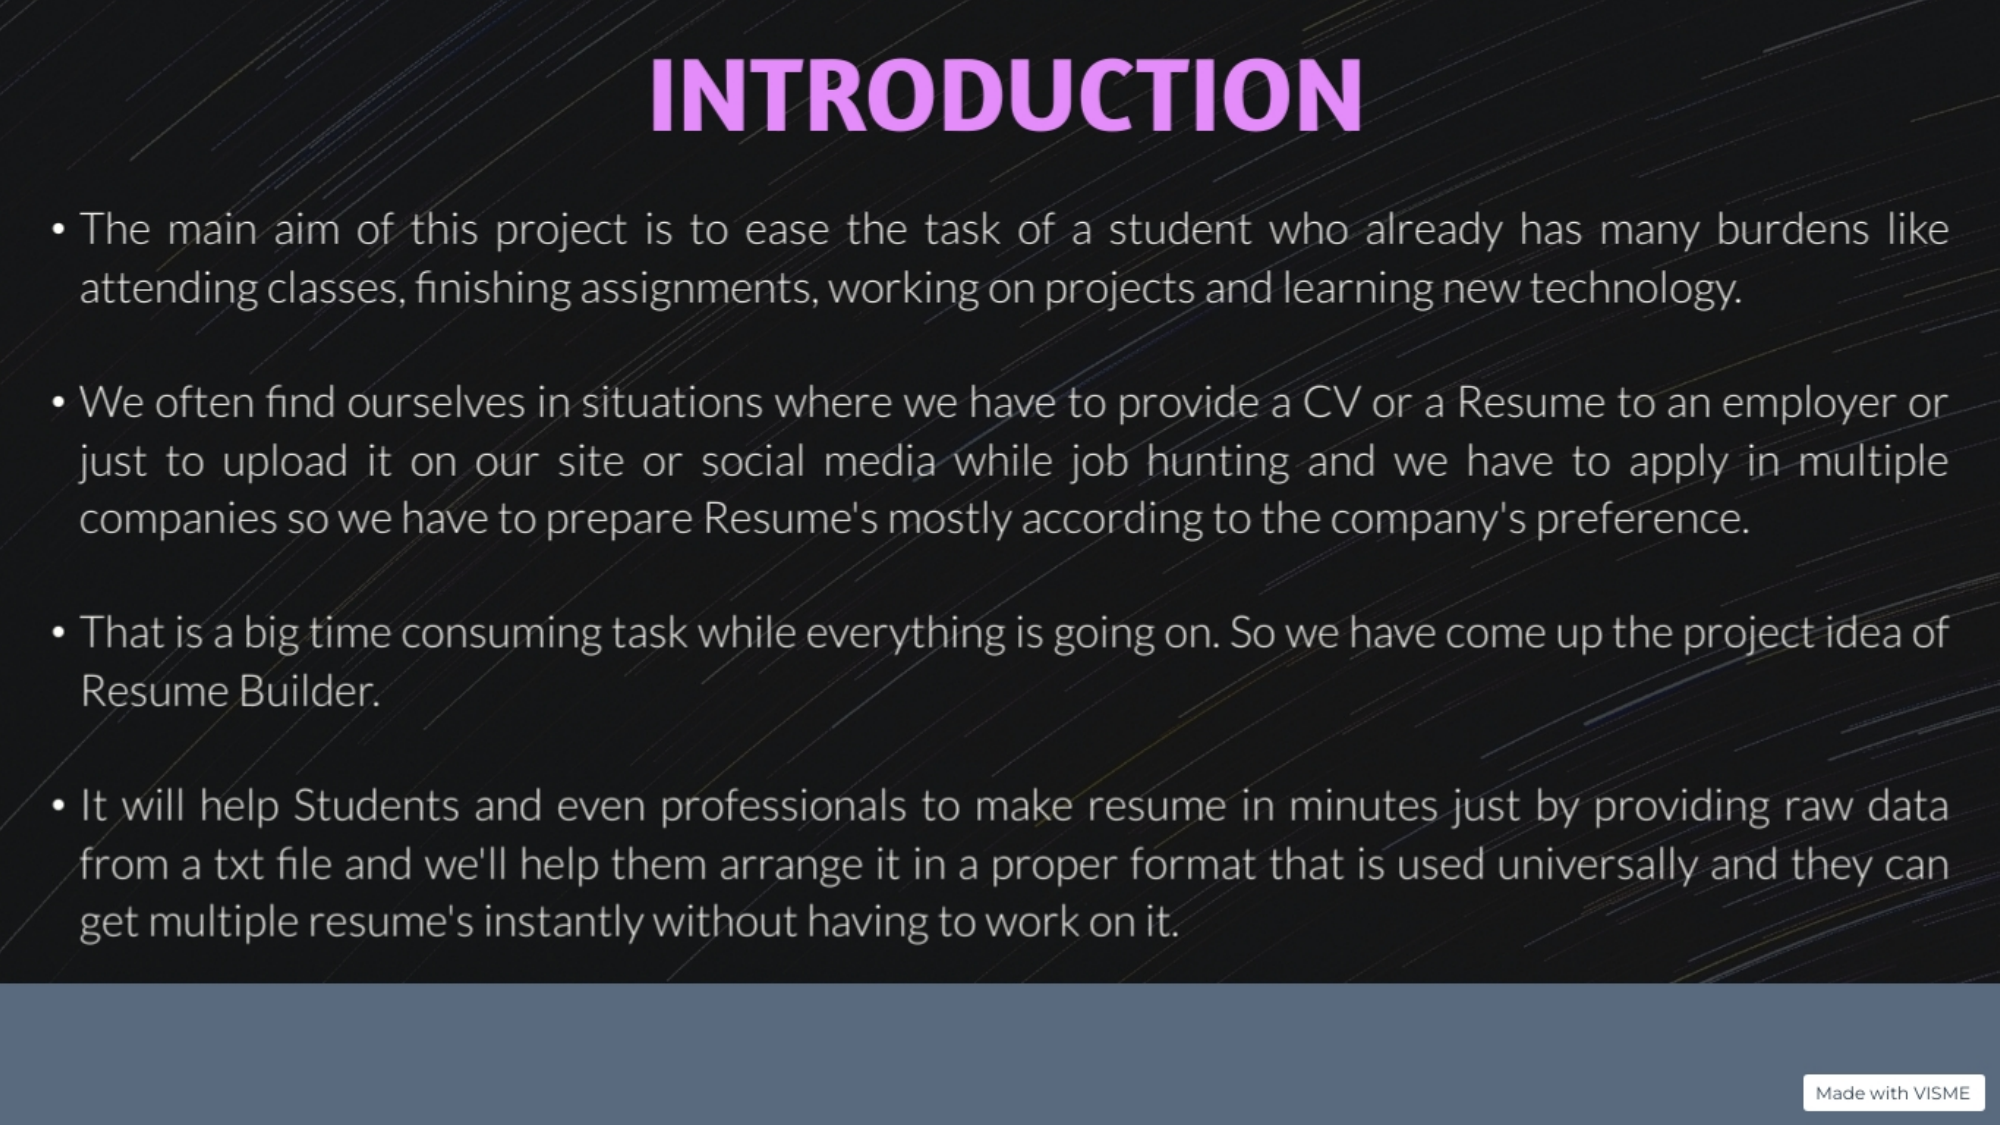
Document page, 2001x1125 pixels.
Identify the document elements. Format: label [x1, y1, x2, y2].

list [0, 0, 2000, 1125]
